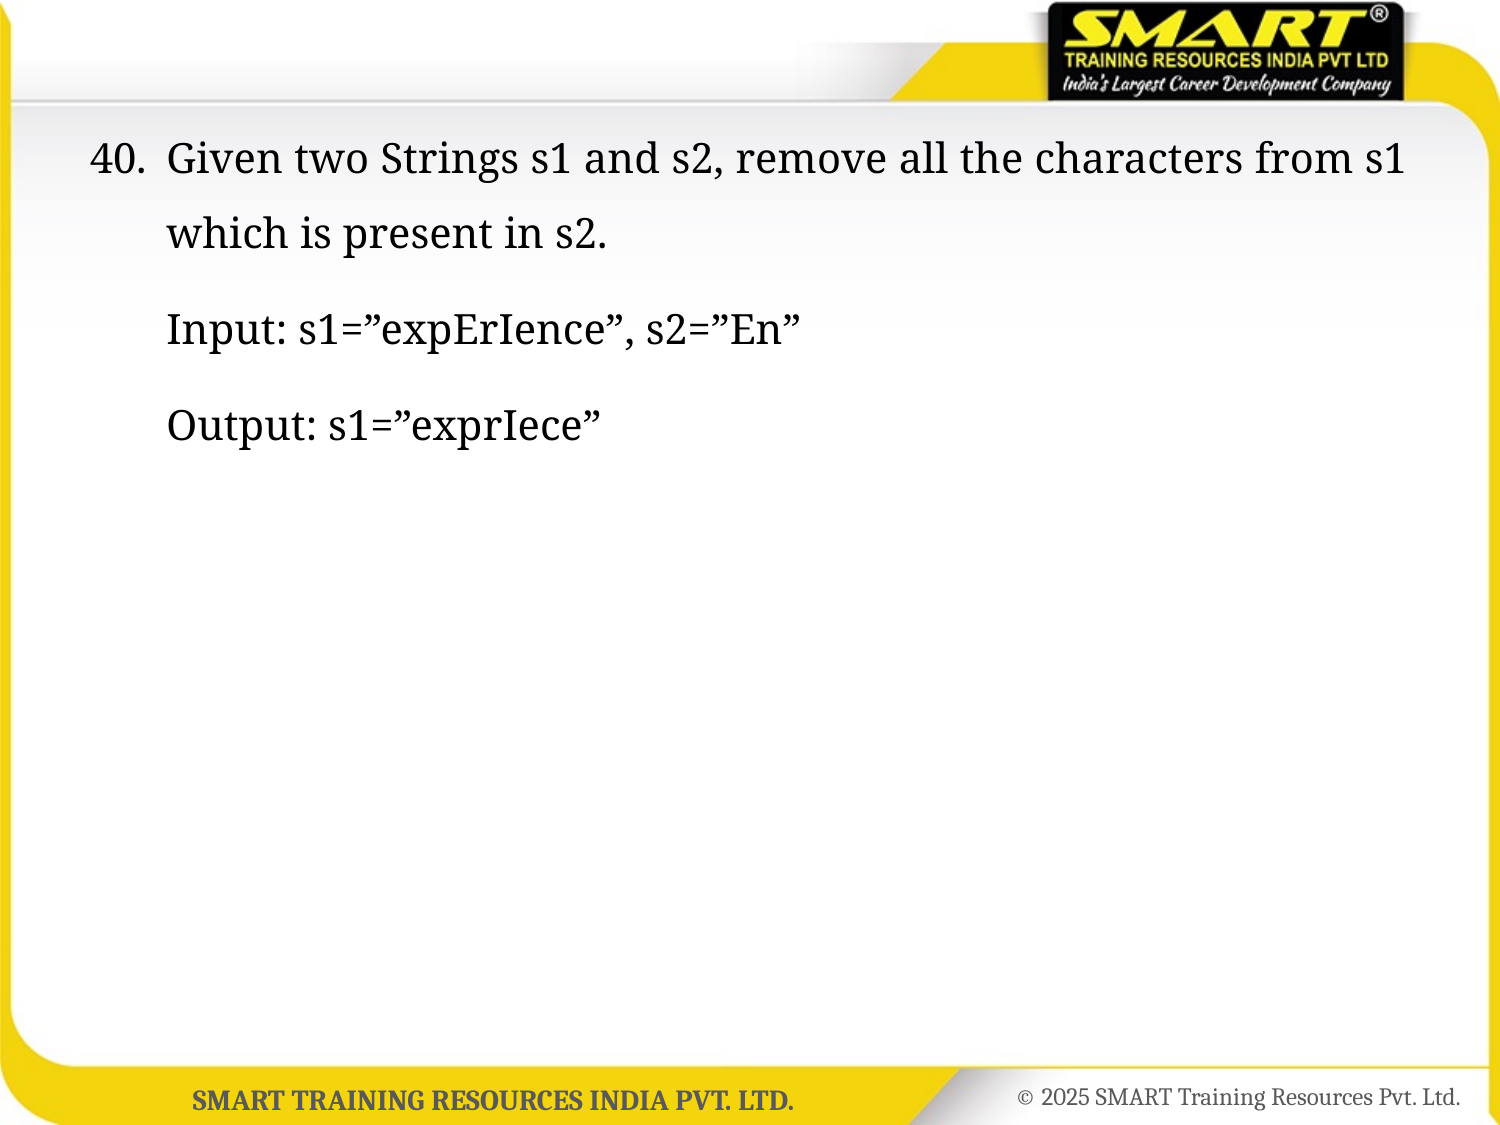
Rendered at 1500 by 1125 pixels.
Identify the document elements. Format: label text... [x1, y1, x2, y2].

picture [0, 1, 1500, 1125]
text_box 40. Given two Strings s1 and s2, remove all the characters from s1 which is present in s2. Input: s1=”expErIence”, s2=”En” Output: s1=”exprIece” [74, 99, 1423, 457]
